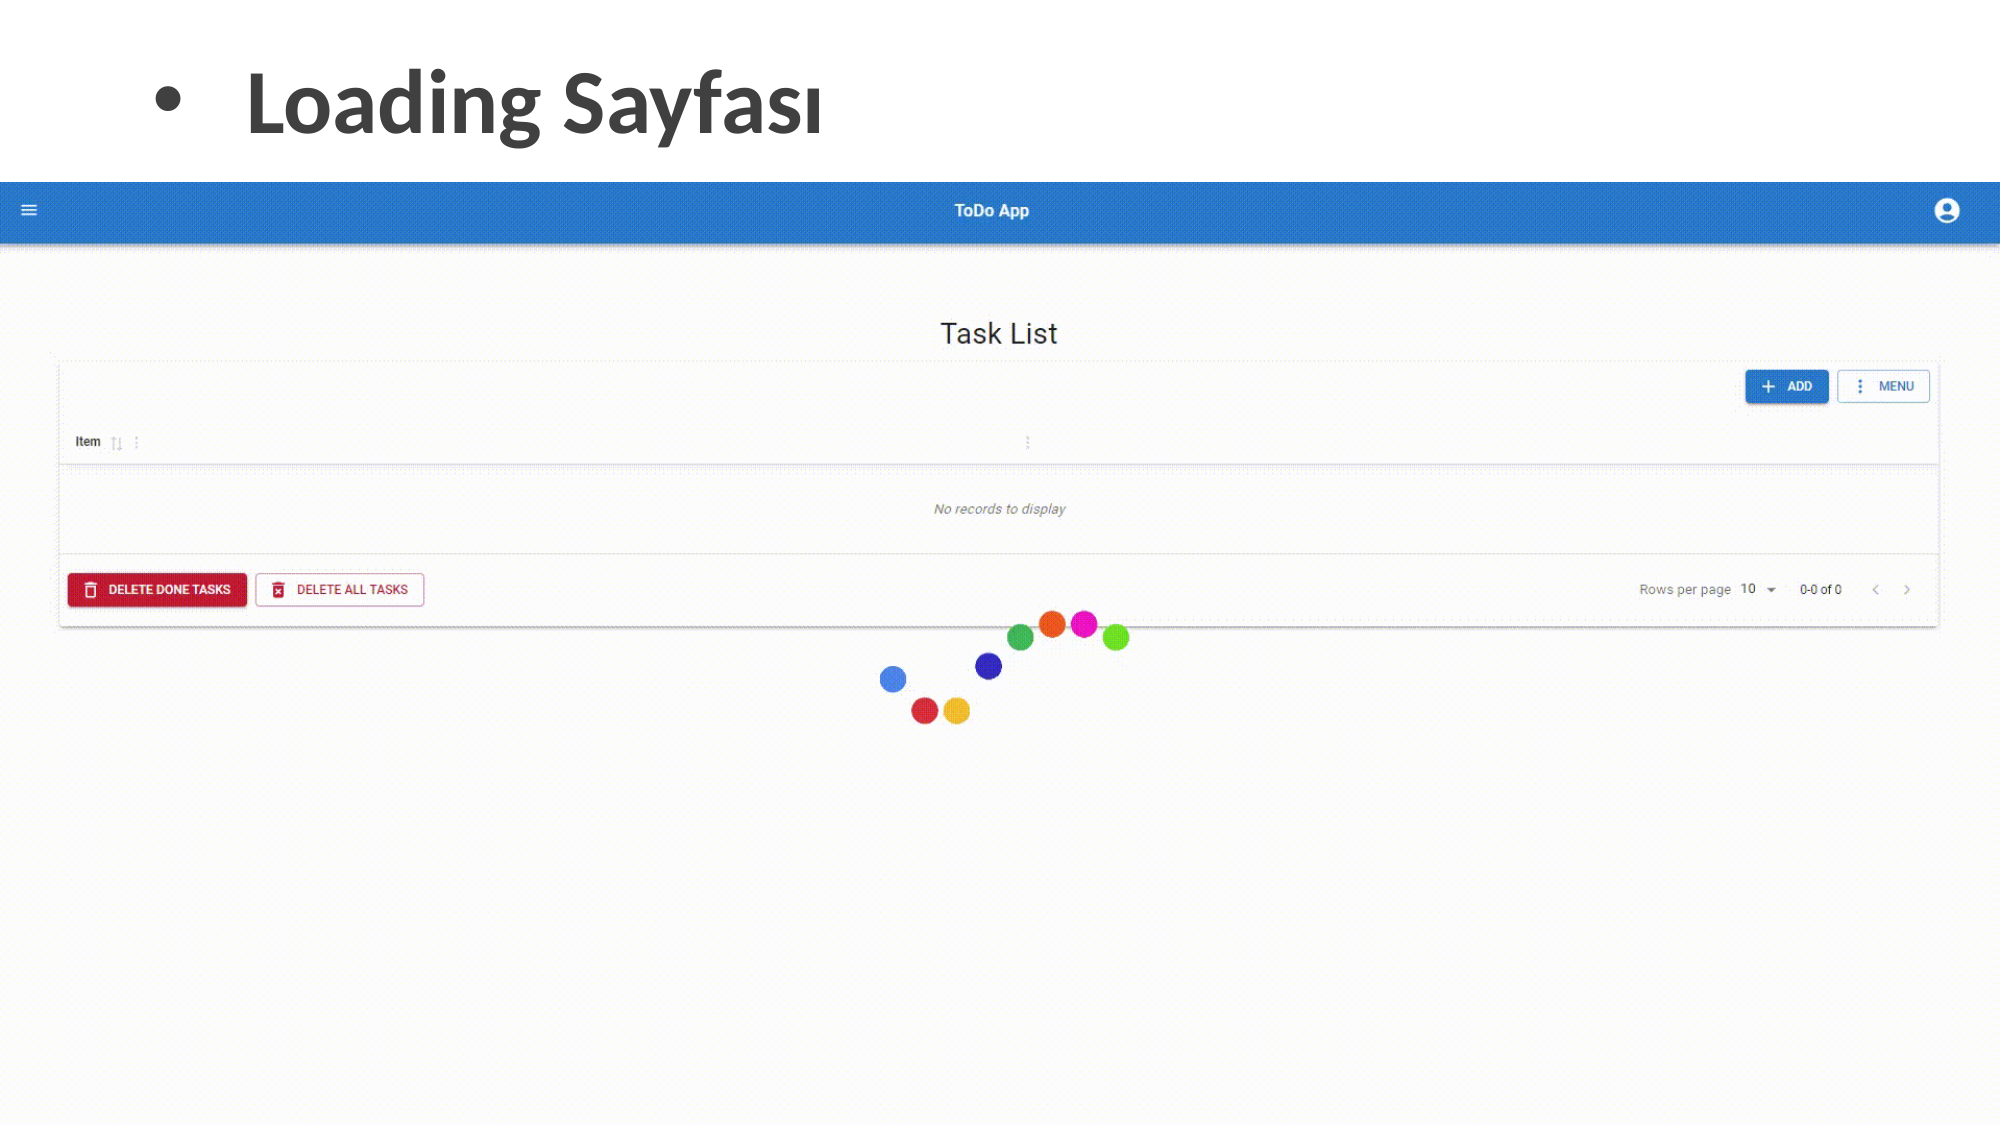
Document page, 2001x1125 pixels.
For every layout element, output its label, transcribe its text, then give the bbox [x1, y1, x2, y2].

title Loading Sayfası [137, 31, 1863, 176]
picture [0, 181, 2000, 1125]
